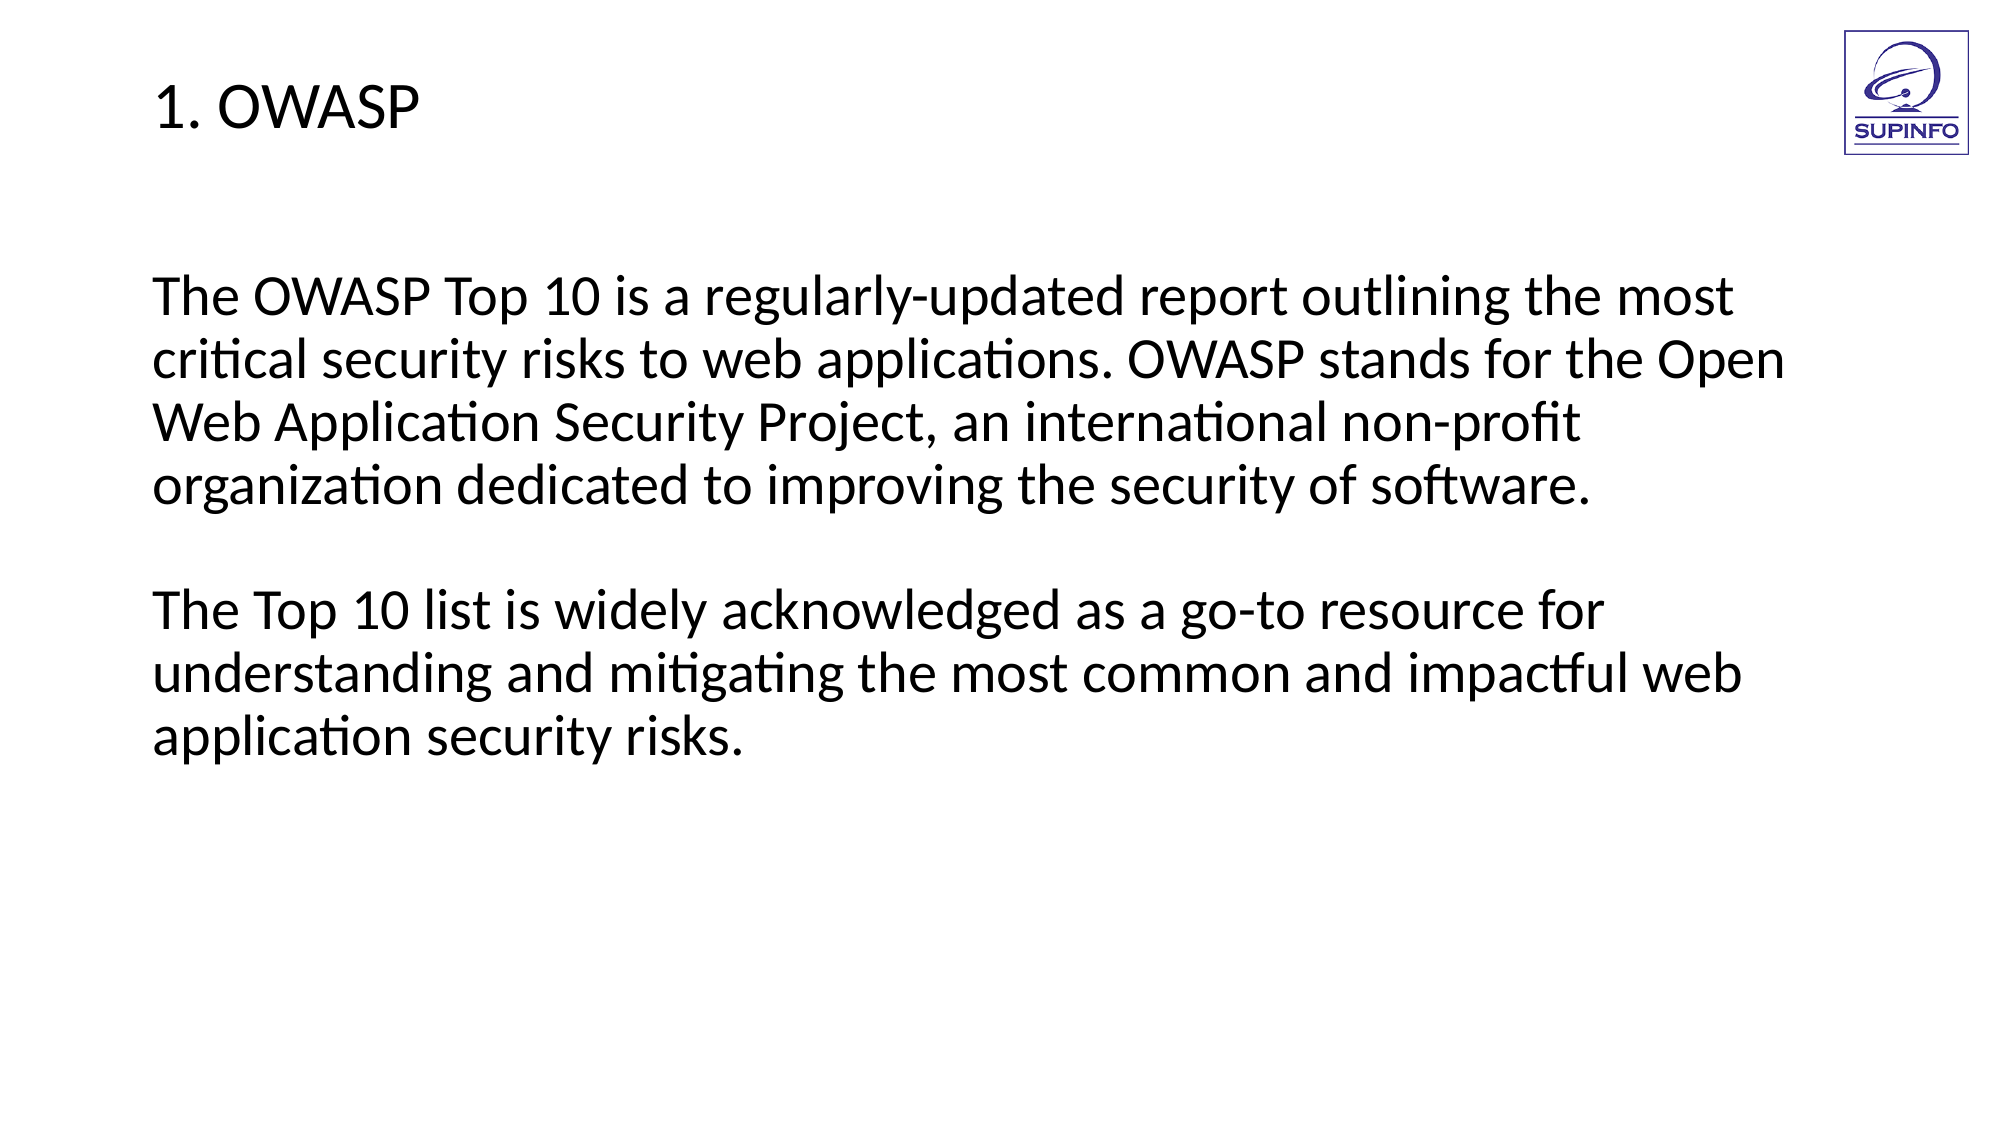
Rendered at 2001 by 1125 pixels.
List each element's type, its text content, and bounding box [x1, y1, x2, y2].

picture [1844, 30, 1969, 155]
list The OWASP Top 10 is a regularly-updated report outlining the most critical security risks to web applications. OWASP stands for the Open Web Application Security Project, an international non-profit organization dedicated to improving the security of software. The Top 10 list is widely acknowledged as a go-to resource for understanding and mitigating the most common and impactful web application security risks. [137, 257, 1863, 1014]
list 1. OWASP [137, 63, 1862, 157]
